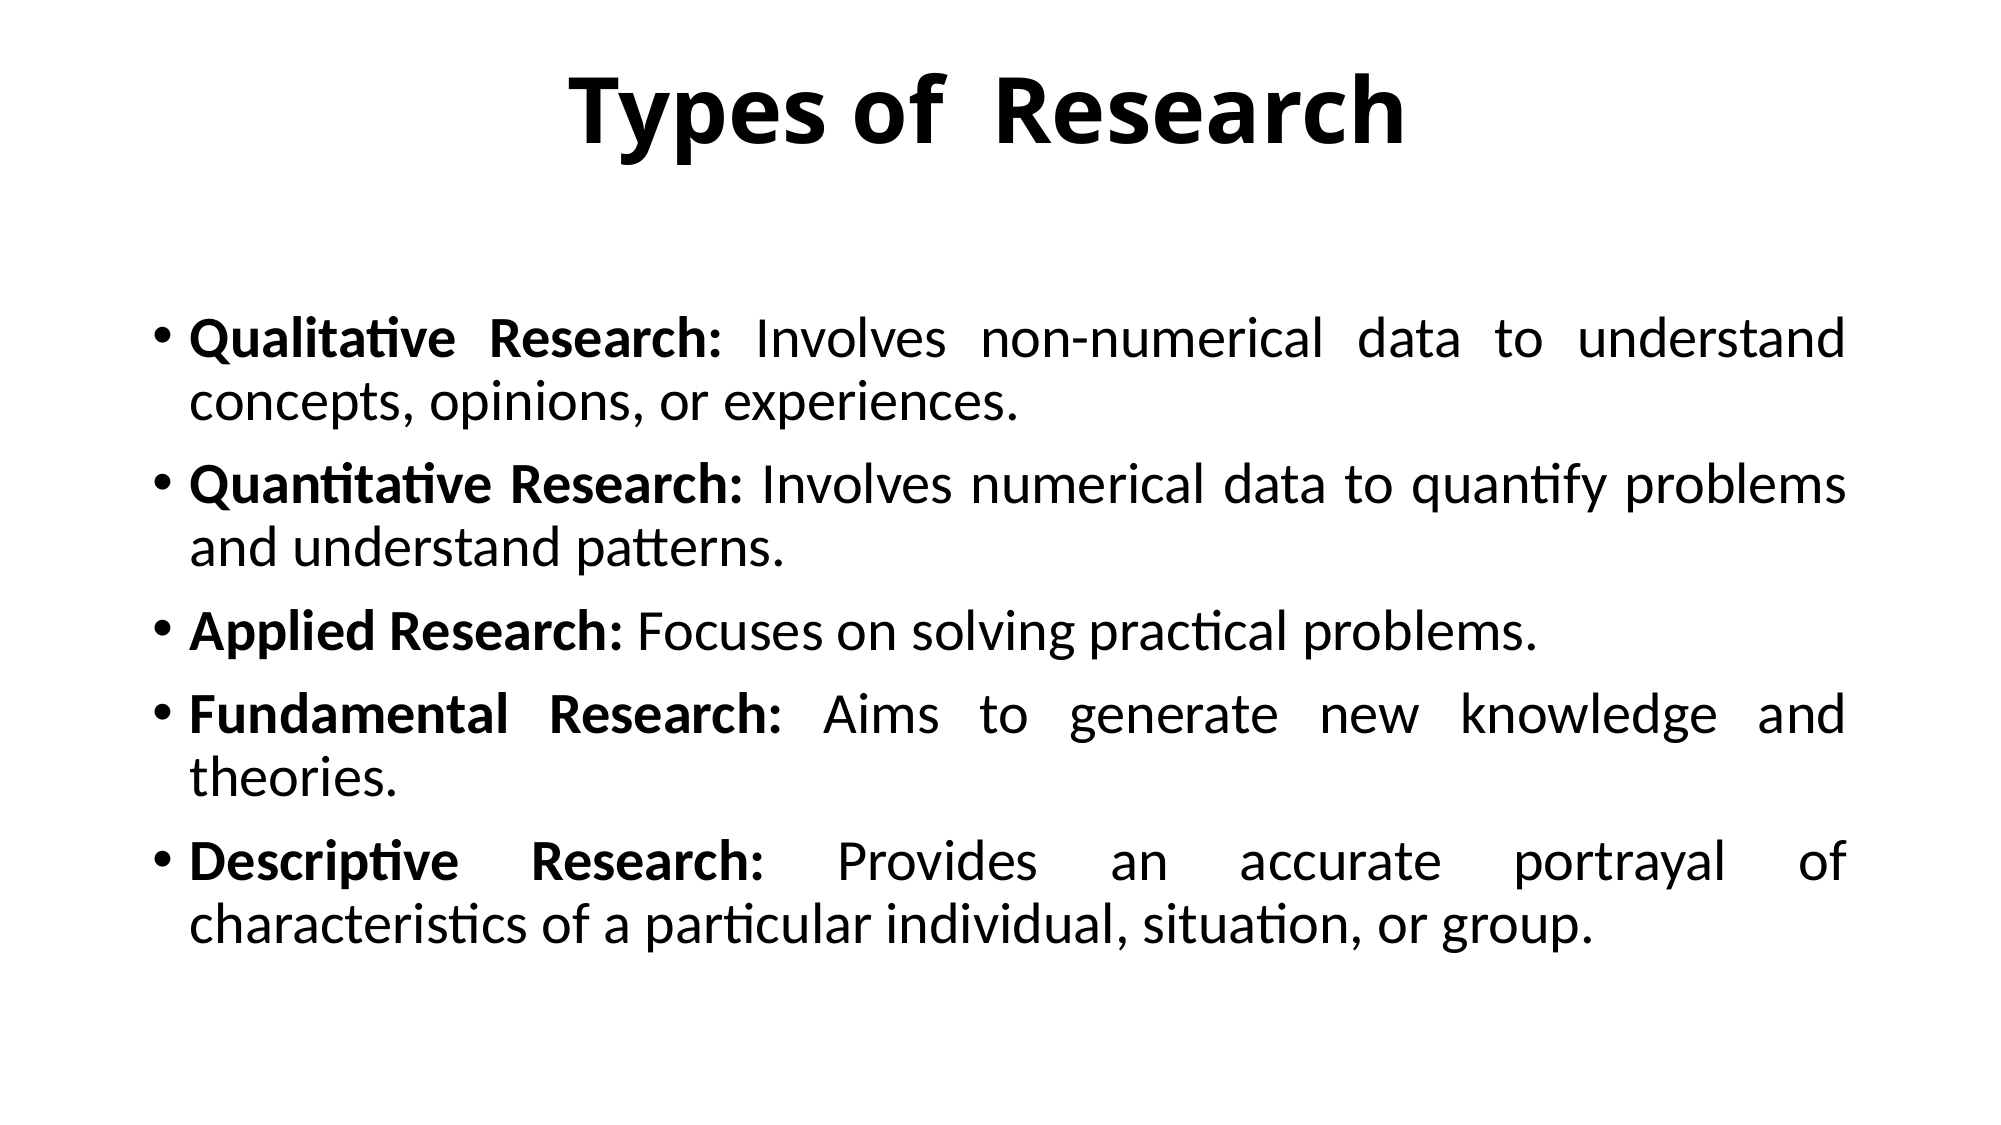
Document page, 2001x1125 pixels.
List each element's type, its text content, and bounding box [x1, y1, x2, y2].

list Qualitative Research: Involves non-numerical data to understand concepts, opinions, or experiences. Quantitative Research: Involves numerical data to quantify problems and understand patterns. Applied Research: Focuses on solving practical problems. Fundamental Research: Aims to generate new knowledge and theories. Descriptive Research: Provides an accurate portrayal of characteristics of a particular individual, situation, or group. [137, 299, 1863, 1014]
title Types of Research [137, 59, 1863, 278]
